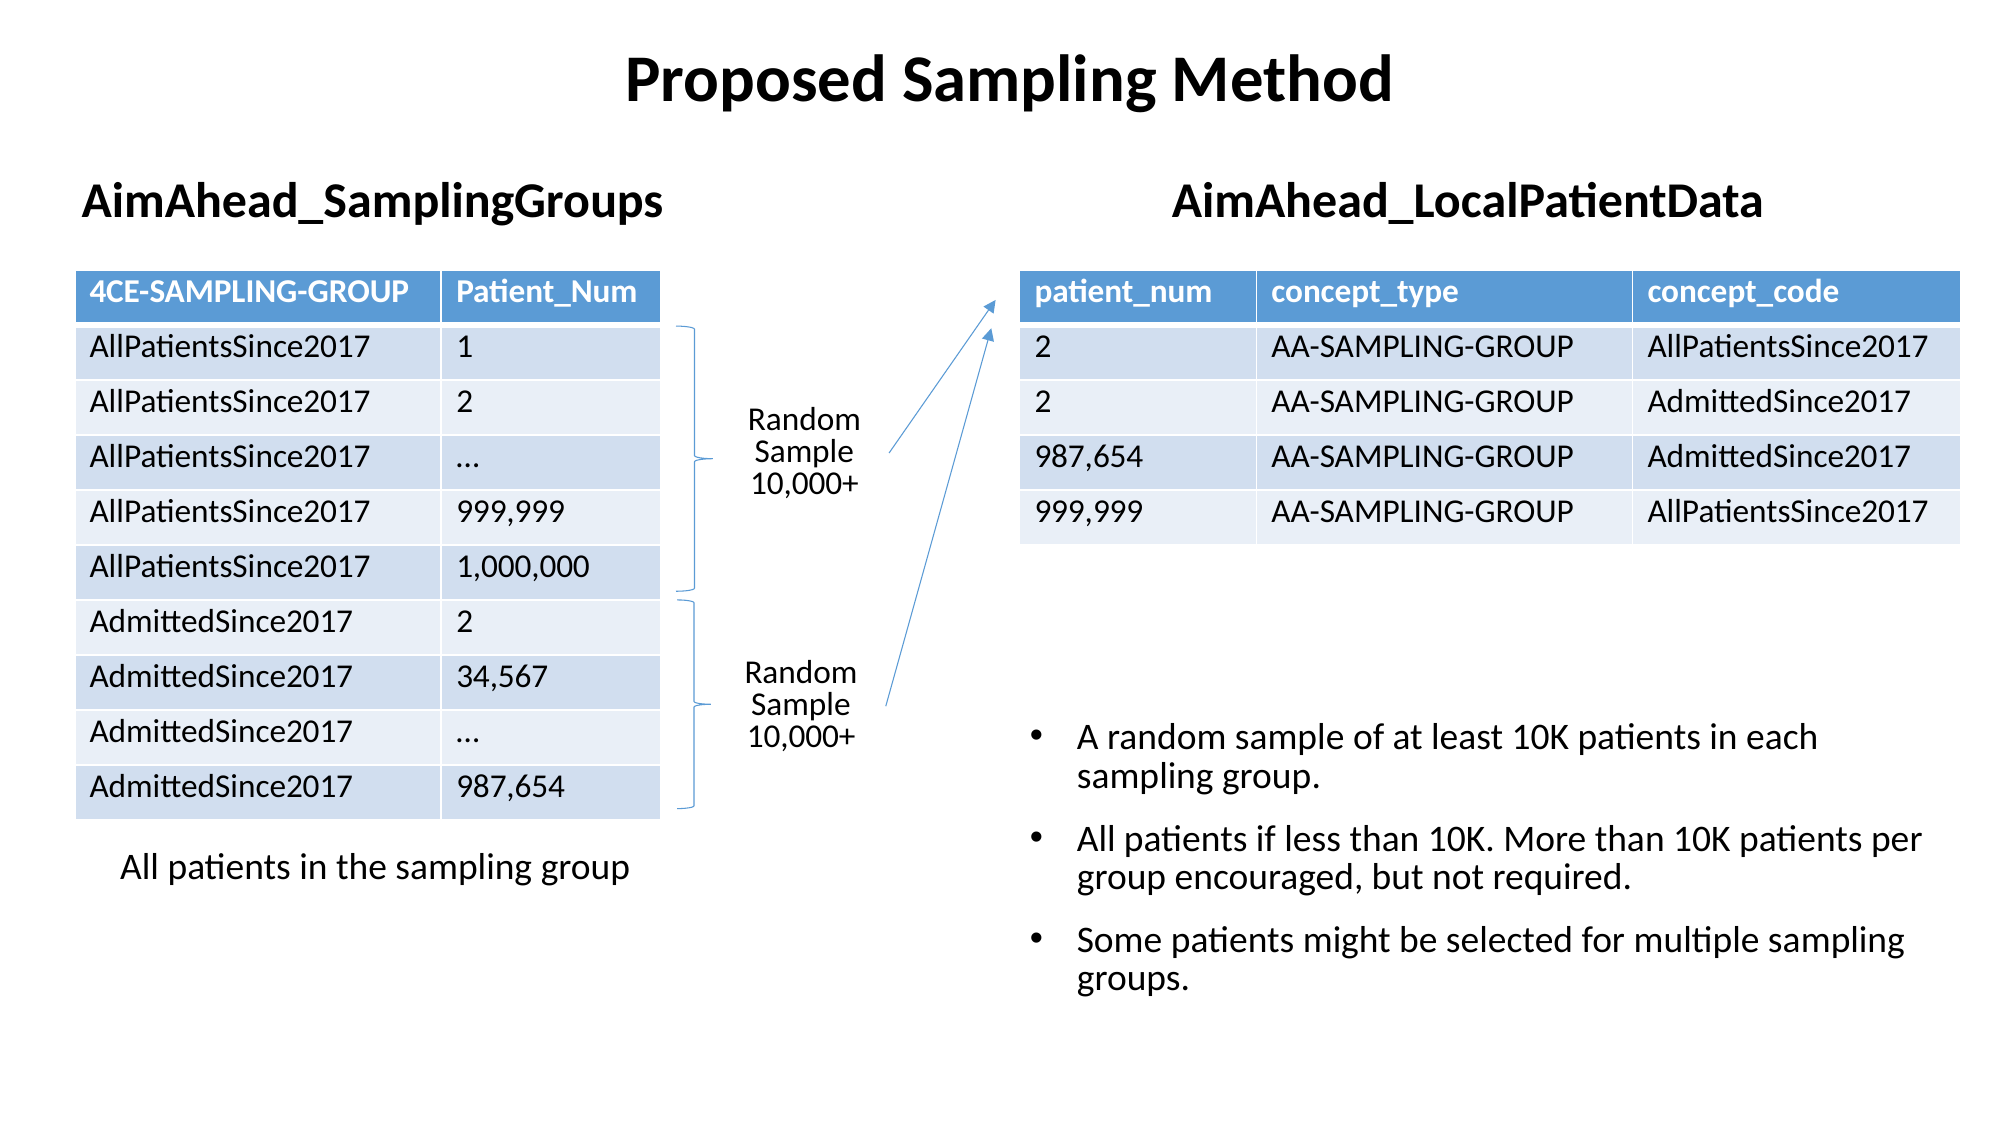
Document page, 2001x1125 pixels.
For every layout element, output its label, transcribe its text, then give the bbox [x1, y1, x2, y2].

text_box Random Sample 10,000+ [716, 651, 886, 762]
table_cell 2 [442, 601, 660, 654]
table_header 4CE-SAMPLING-GROUP [76, 271, 440, 322]
table_header concept_code [1633, 271, 1960, 322]
table_cell AllPatientsSince2017 [76, 328, 440, 379]
table_cell AllPatientsSince2017 [76, 381, 440, 434]
table_cell AdmittedSince2017 [1633, 436, 1960, 489]
table_cell AdmittedSince2017 [1633, 381, 1960, 434]
table_cell 999,999 [1020, 491, 1256, 544]
table_cell 2 [1020, 381, 1256, 434]
text_box A random sample of at least 10K patients in each sampling group. All patients if less than 10K. More than 10K patients per group encouraged, but not required. Some patients might be selected for multiple sampling groups. [1015, 711, 1957, 1006]
text_box All patients in the sampling group [105, 834, 646, 894]
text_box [889, 299, 996, 455]
table_cell AllPatientsSince2017 [1633, 491, 1960, 544]
table_cell … [442, 436, 660, 489]
table_cell AA-SAMPLING-GROUP [1257, 328, 1632, 379]
text_box Proposed Sampling Method [610, 26, 1410, 122]
table_header patient_num [1020, 271, 1256, 322]
text_box AimAhead_SamplingGroups [66, 159, 679, 235]
table_cell AdmittedSince2017 [76, 601, 440, 654]
text_box Random Sample 10,000+ [719, 397, 885, 509]
table_cell AA-SAMPLING-GROUP [1257, 436, 1632, 489]
table_header concept_type [1257, 271, 1632, 322]
table_header Patient_Num [442, 271, 660, 322]
table_cell AllPatientsSince2017 [1633, 328, 1960, 379]
table_cell 34,567 [442, 656, 660, 709]
text_box [677, 599, 711, 810]
table_cell 1,000,000 [442, 546, 660, 599]
table_cell 999,999 [442, 491, 660, 544]
table_cell AdmittedSince2017 [76, 766, 440, 819]
text_box AimAhead_LocalPatientData [1157, 159, 1780, 235]
table_cell AllPatientsSince2017 [76, 436, 440, 489]
table_cell AllPatientsSince2017 [76, 546, 440, 599]
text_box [885, 328, 992, 708]
table_cell AA-SAMPLING-GROUP [1257, 491, 1632, 544]
table_cell … [442, 711, 660, 764]
table_cell 1 [442, 328, 660, 379]
table_cell AdmittedSince2017 [76, 711, 440, 764]
table_cell 987,654 [1020, 436, 1256, 489]
text_box [675, 325, 713, 592]
table_cell AA-SAMPLING-GROUP [1257, 381, 1632, 434]
table_cell 2 [1020, 328, 1256, 379]
table_cell 987,654 [442, 766, 660, 819]
table_cell AllPatientsSince2017 [76, 491, 440, 544]
table_cell AdmittedSince2017 [76, 656, 440, 709]
table_cell 2 [442, 381, 660, 434]
